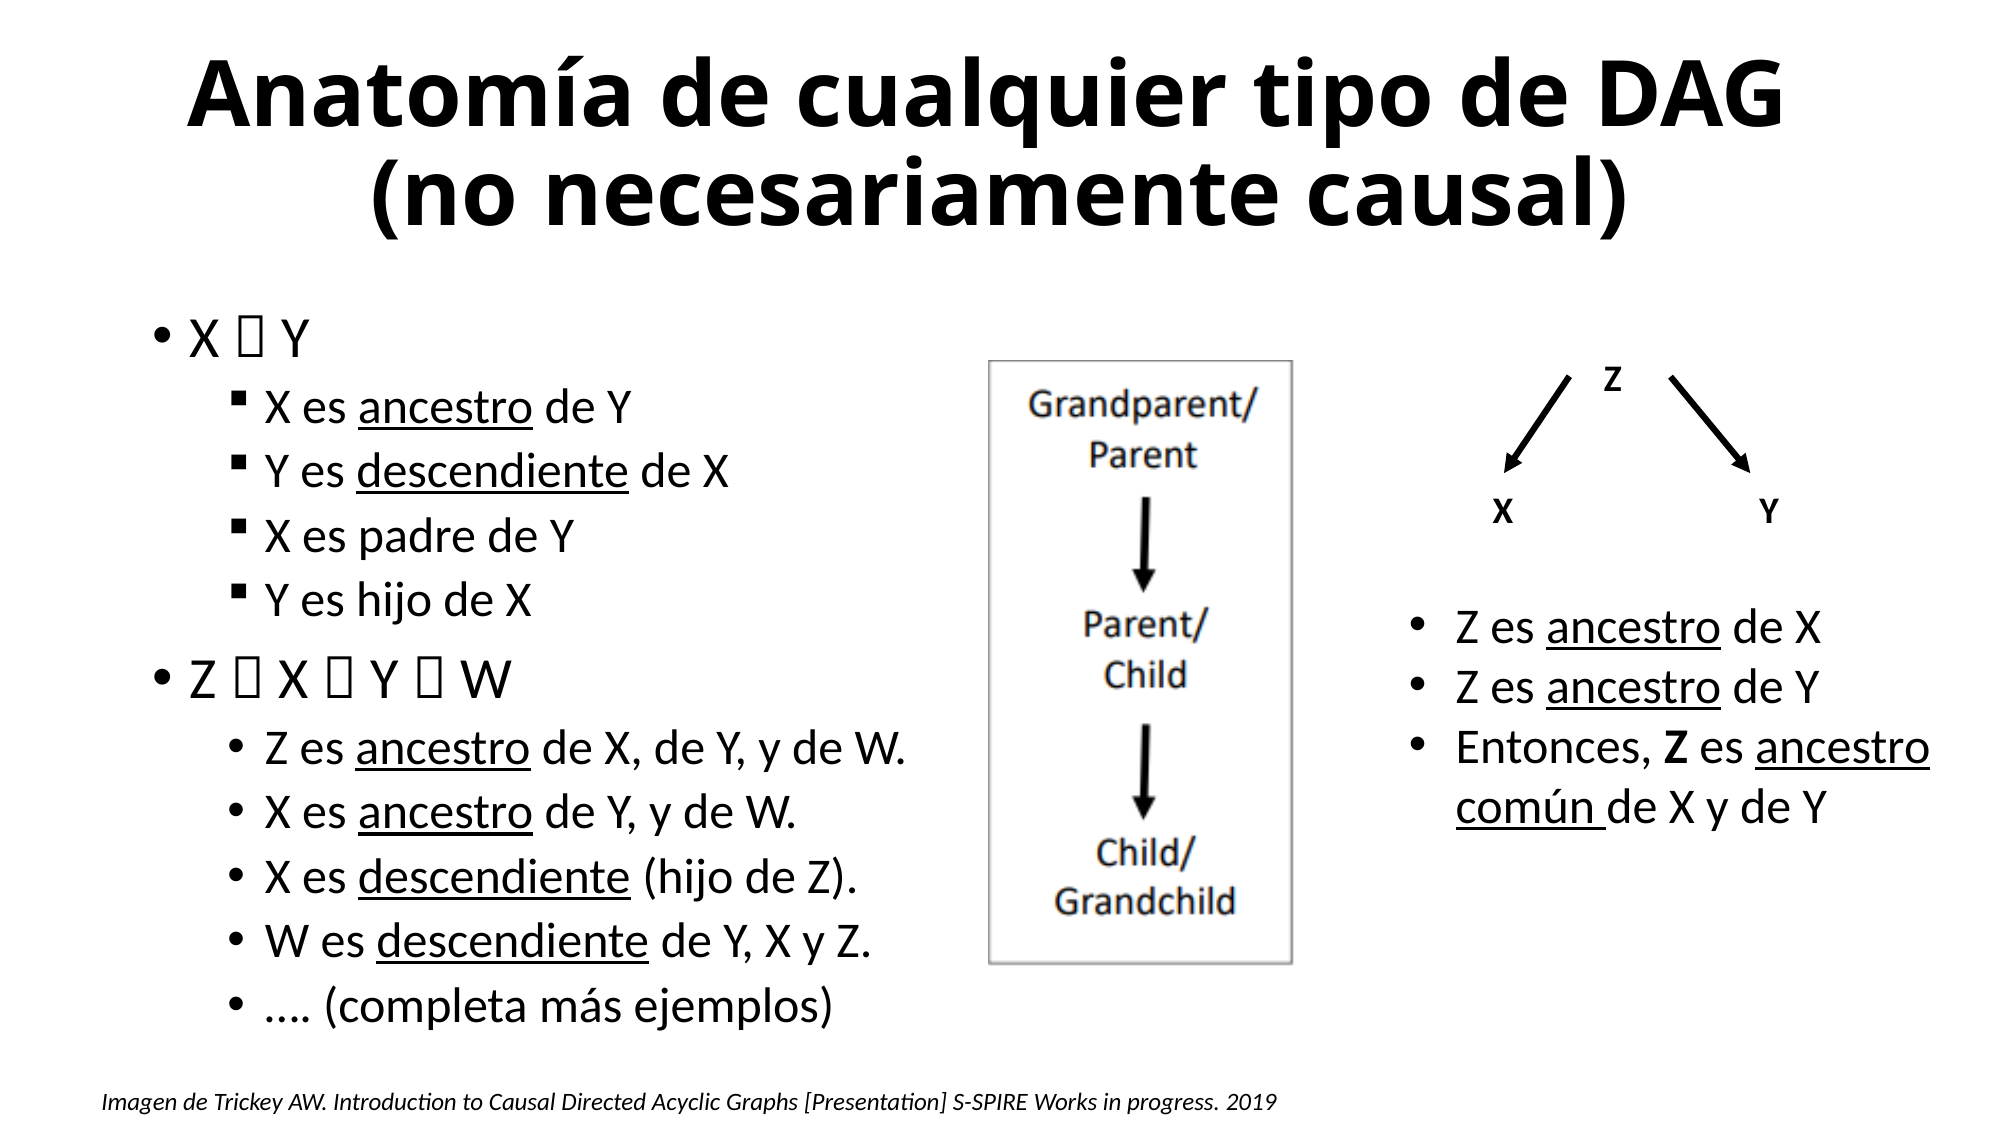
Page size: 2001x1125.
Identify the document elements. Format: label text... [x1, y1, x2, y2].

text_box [1459, 346, 1813, 540]
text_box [988, 360, 1302, 975]
title Anatomía de cualquier tipo de DAG (no necesariamente causal) [137, 37, 1863, 255]
text_box Z es ancestro de X Z es ancestro de Y Entonces, Z es ancestro común de X y de Y [1393, 586, 1955, 841]
text_box Imagen de Trickey AW. Introduction to Causal Directed Acyclic Graphs [Presentation] S-SPIRE Works in progress. 2019 [86, 1077, 1937, 1123]
list X  Y X es ancestro de Y Y es descendiente de X X es padre de Y Y es hijo de X Z  X  Y  W Z es ancestro de X, de Y, y de W. X es ancestro de Y, y de W. X es descendiente (hijo de Z). W es descendiente de Y, X y Z. …. (completa más ejemplos) [137, 299, 1825, 1077]
